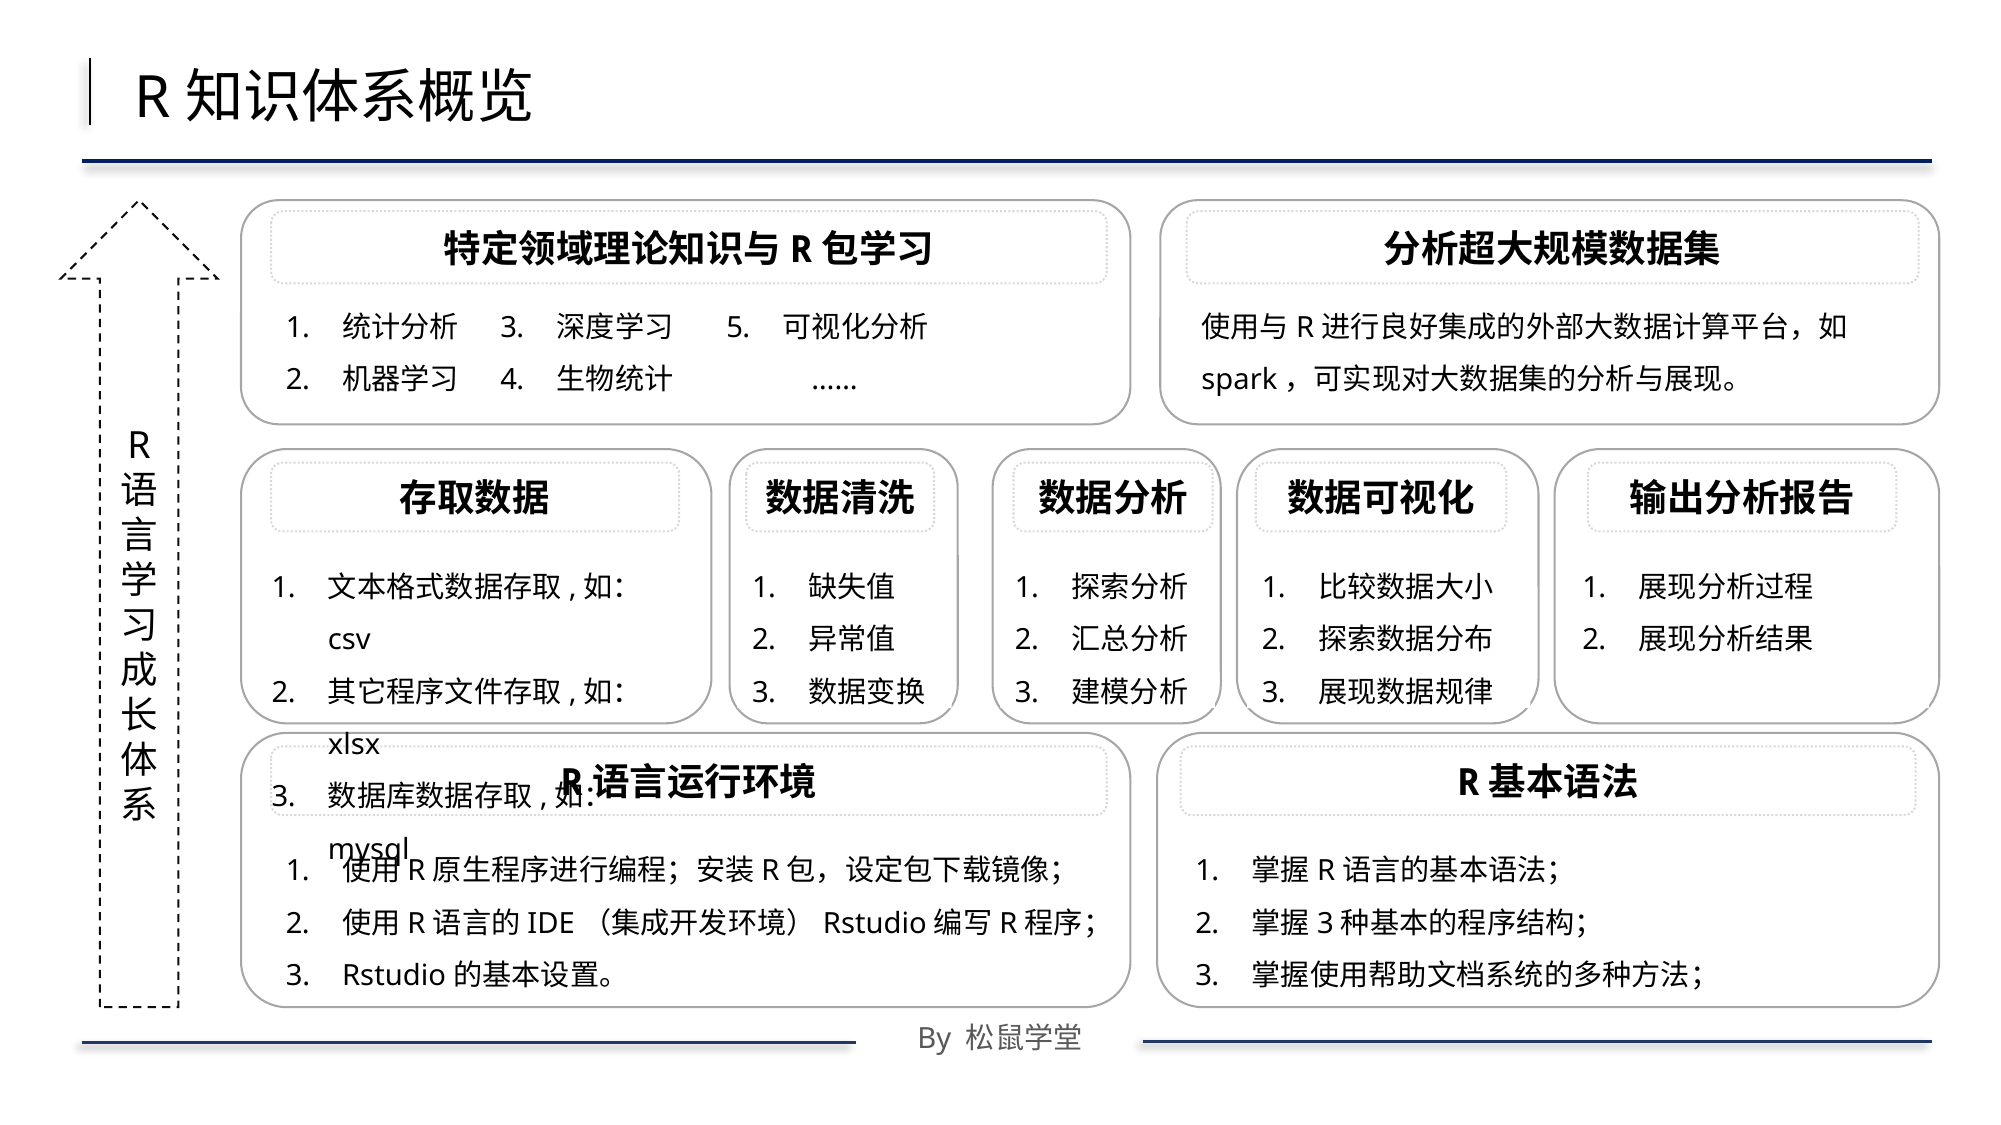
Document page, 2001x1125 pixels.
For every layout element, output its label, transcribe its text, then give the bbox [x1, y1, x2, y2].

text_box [1157, 732, 1940, 1008]
list R知识体系概览 [119, 44, 1253, 144]
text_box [241, 732, 1131, 1008]
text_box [1160, 200, 1940, 425]
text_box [241, 449, 712, 724]
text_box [241, 200, 1131, 425]
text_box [729, 449, 958, 724]
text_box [1554, 449, 1940, 724]
text_box R 语言学习成长体系 [58, 200, 220, 1009]
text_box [1236, 449, 1539, 724]
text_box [992, 449, 1221, 724]
